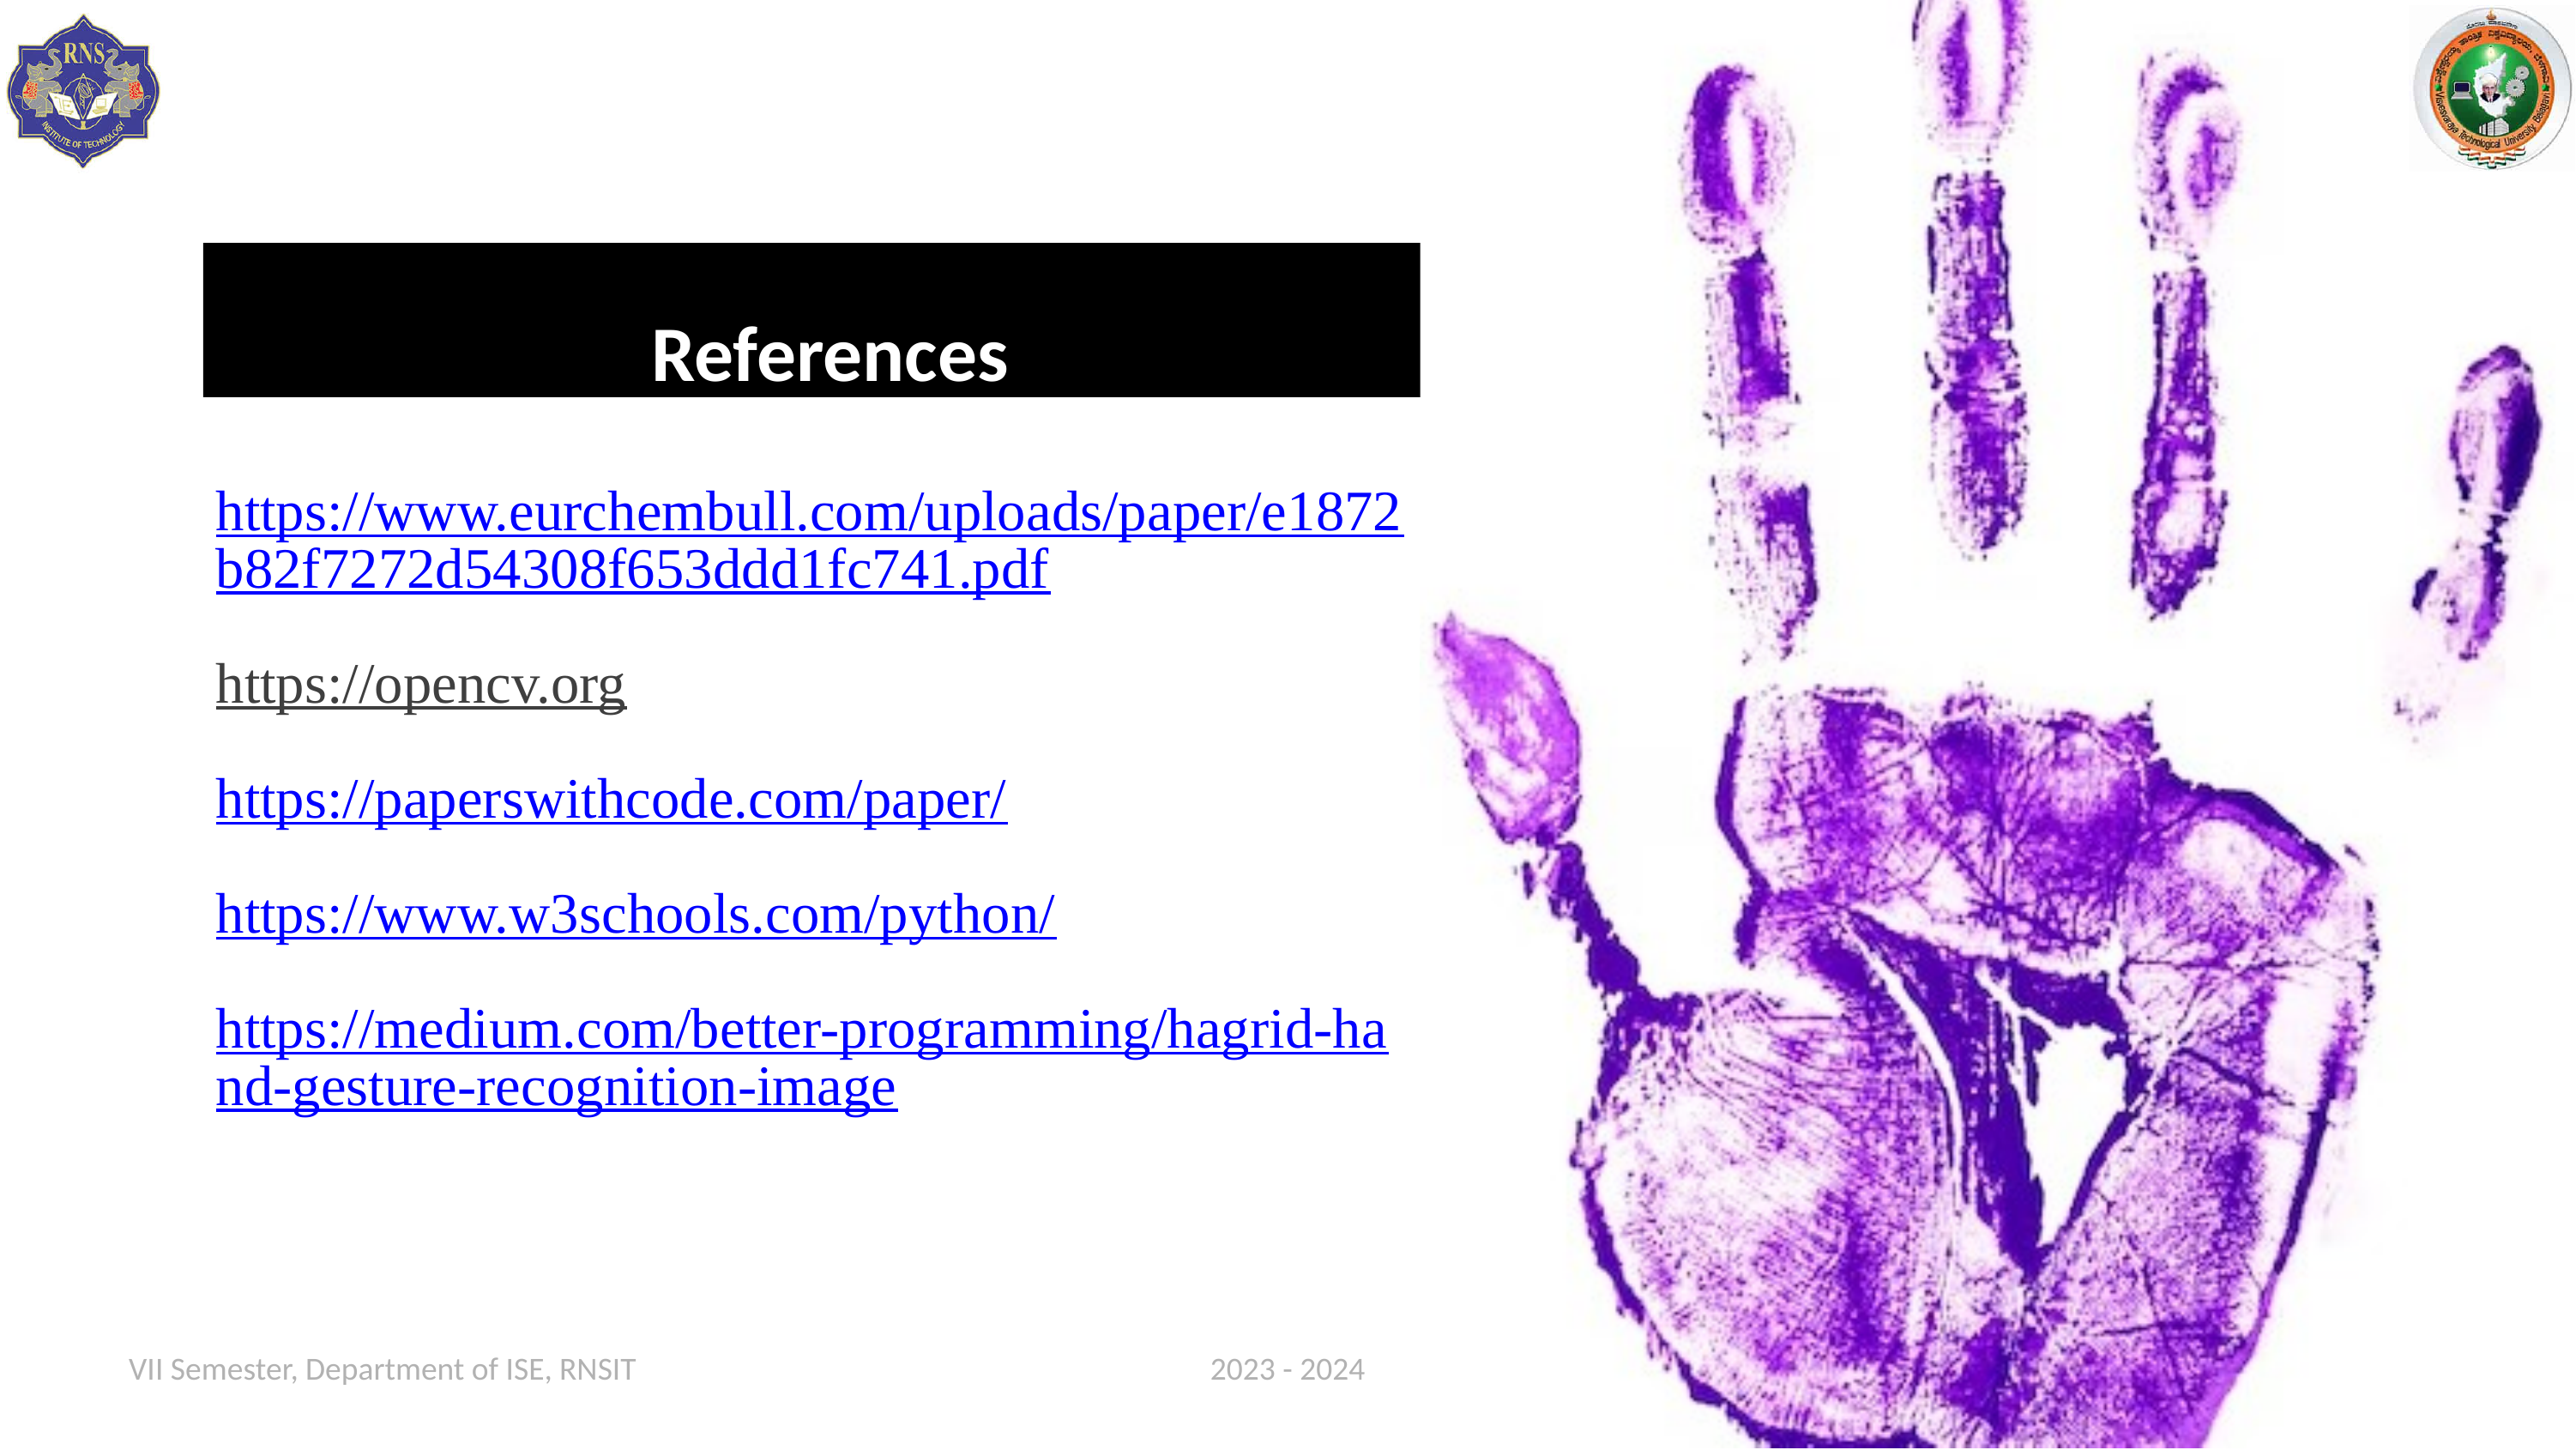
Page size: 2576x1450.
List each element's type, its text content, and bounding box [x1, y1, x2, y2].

slide_number VII Semester, Department of ISE, RNSIT [129, 1348, 721, 1421]
picture [1420, 0, 2576, 1448]
text_box References [202, 243, 1415, 397]
picture [0, 7, 166, 173]
text_box https://www.eurchembull.com/uploads/paper/e1872b82f7272d54308f653ddd1fc741.pdf https://opencv.org https://paperswithcode.com/paper/ https://www.w3schools.com/python/ https://medium.com/better-programming/hagrid-hand-gesture-recognition-image [202, 467, 1415, 1175]
footer 2023 - 2024 [875, 1348, 1415, 1421]
